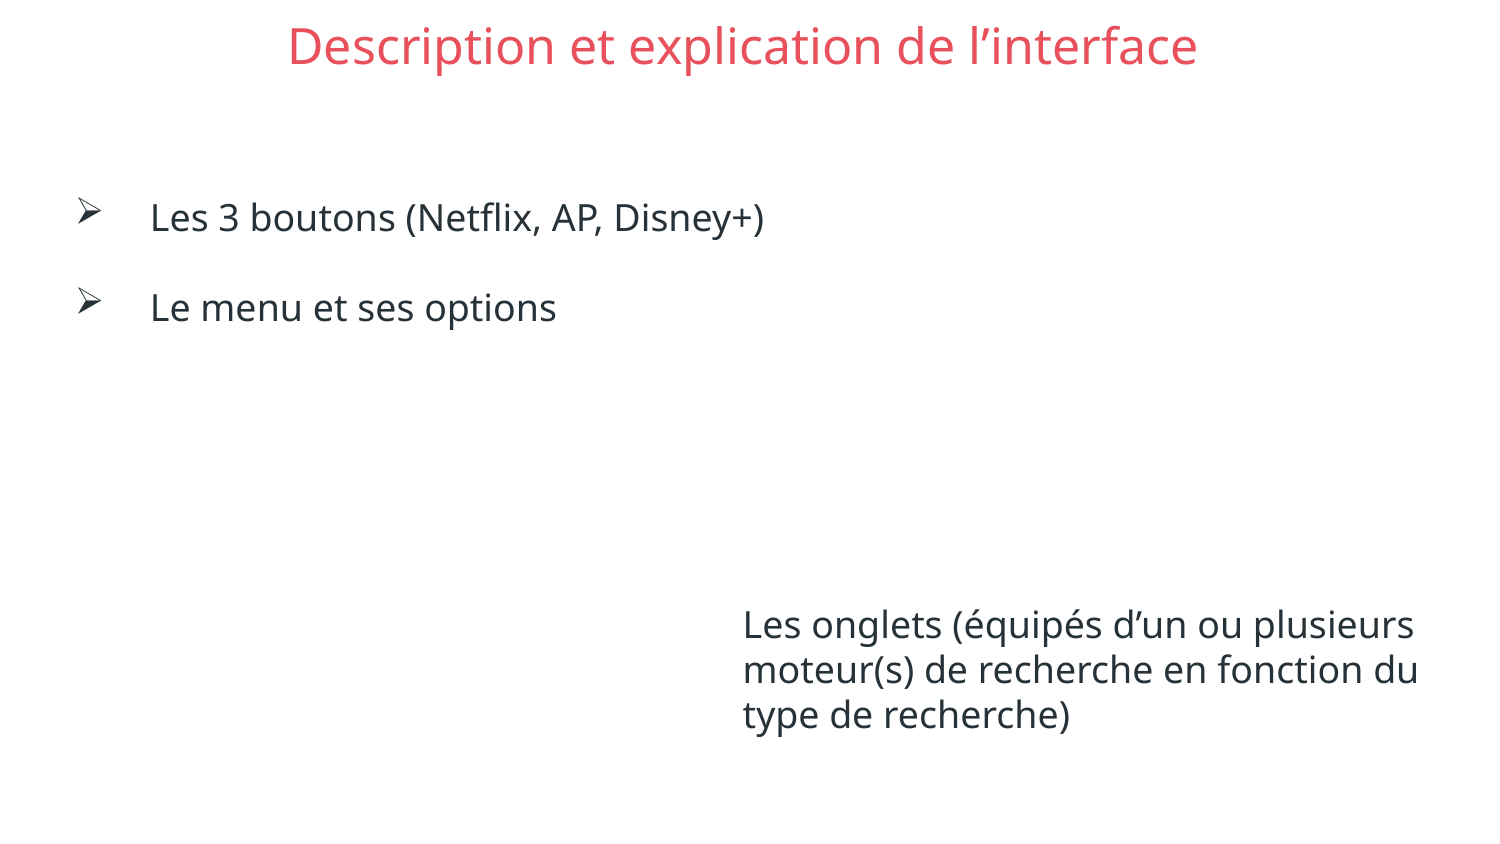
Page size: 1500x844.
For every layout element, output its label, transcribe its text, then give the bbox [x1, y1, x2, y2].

title Description et explication de l’interface [0, 5, 1500, 90]
text_box Les 3 boutons (Netflix, AP, Disney+) Le menu et ses options [41, 178, 791, 342]
subtitle Les onglets (équipés d’un ou plusieurs moteur(s) de recherche en fonction du type de recherche) [708, 540, 1459, 844]
